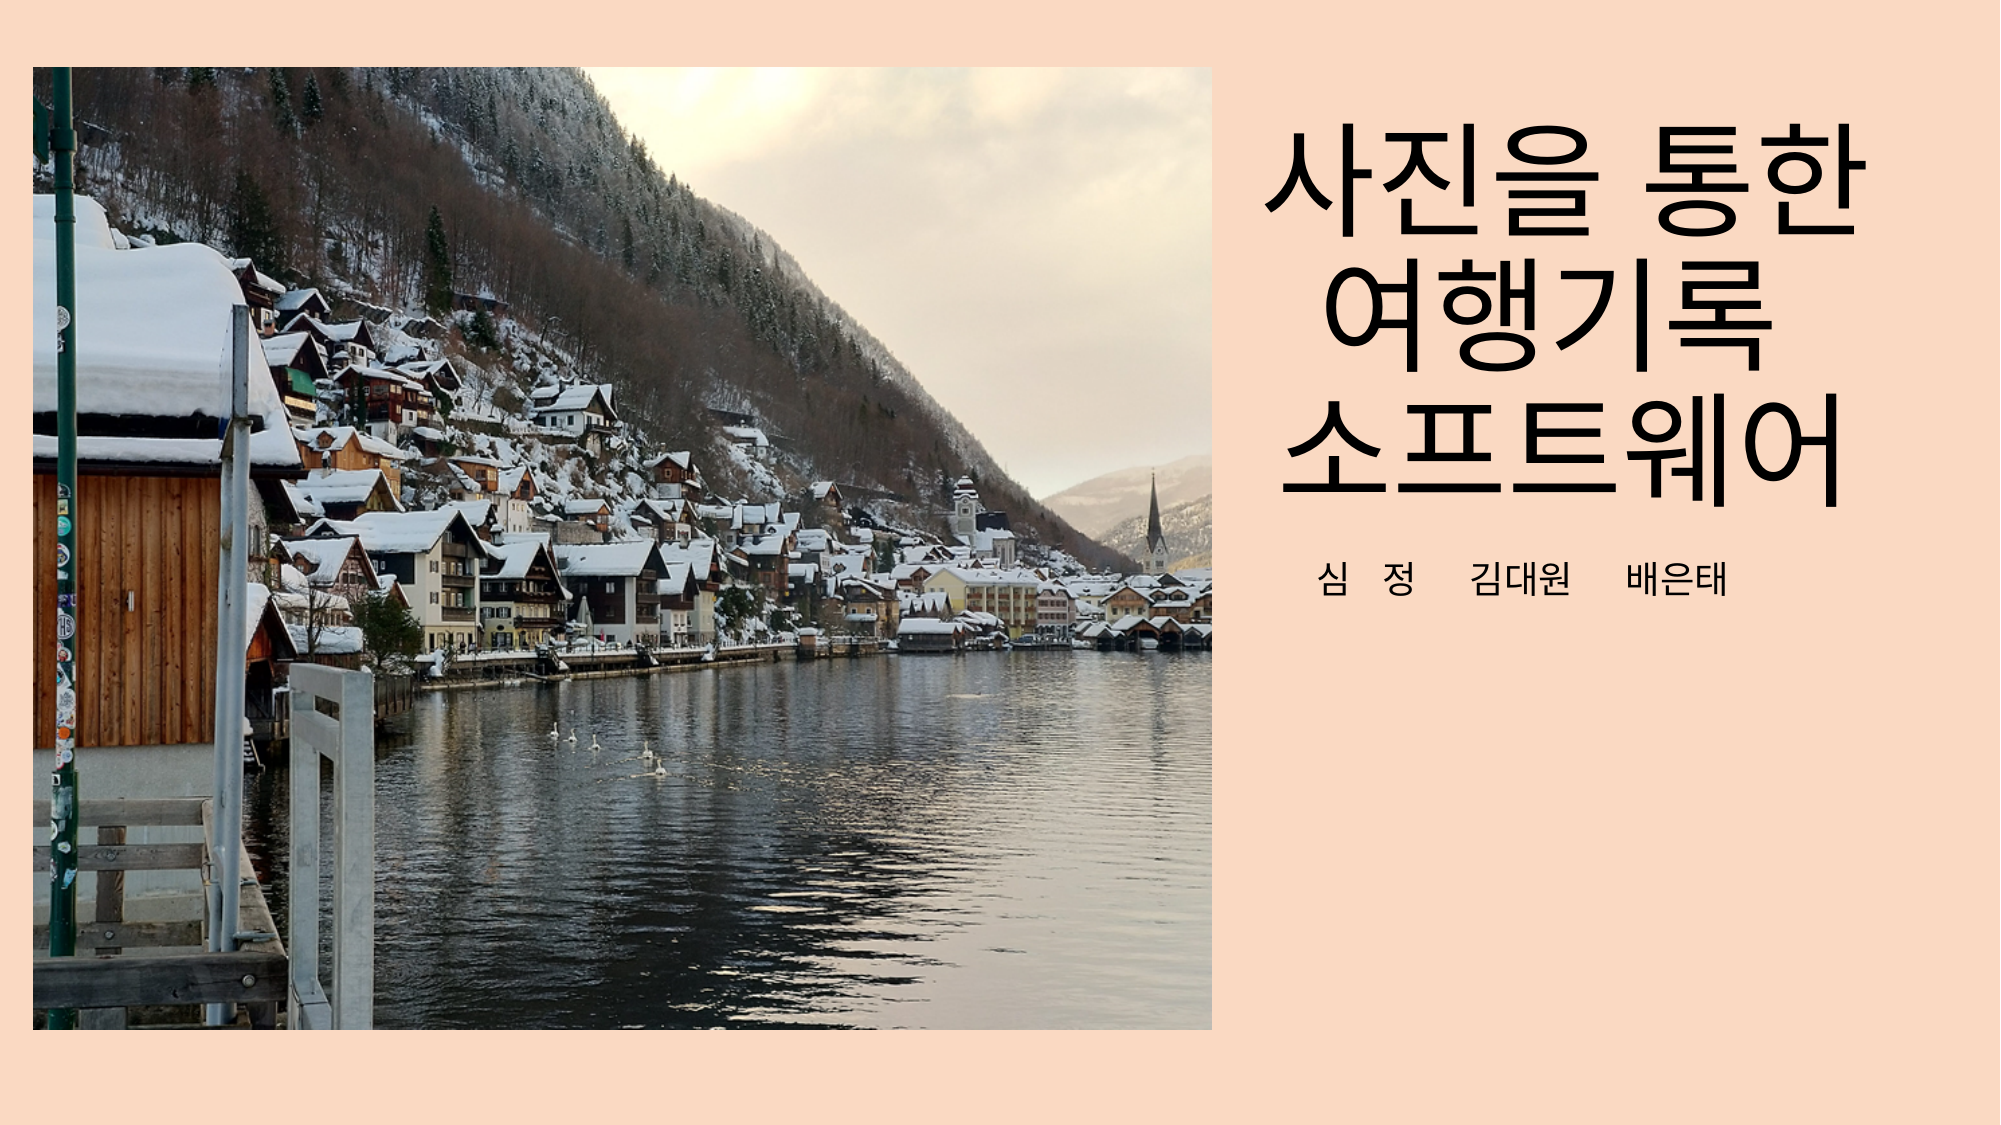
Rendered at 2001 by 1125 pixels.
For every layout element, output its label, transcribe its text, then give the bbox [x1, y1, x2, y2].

title 사진을 통한 여행기록 소프트웨어 [1212, 95, 2000, 533]
text_box 심 정 김대원 배은태 [1302, 548, 1877, 609]
picture [33, 67, 1212, 1030]
